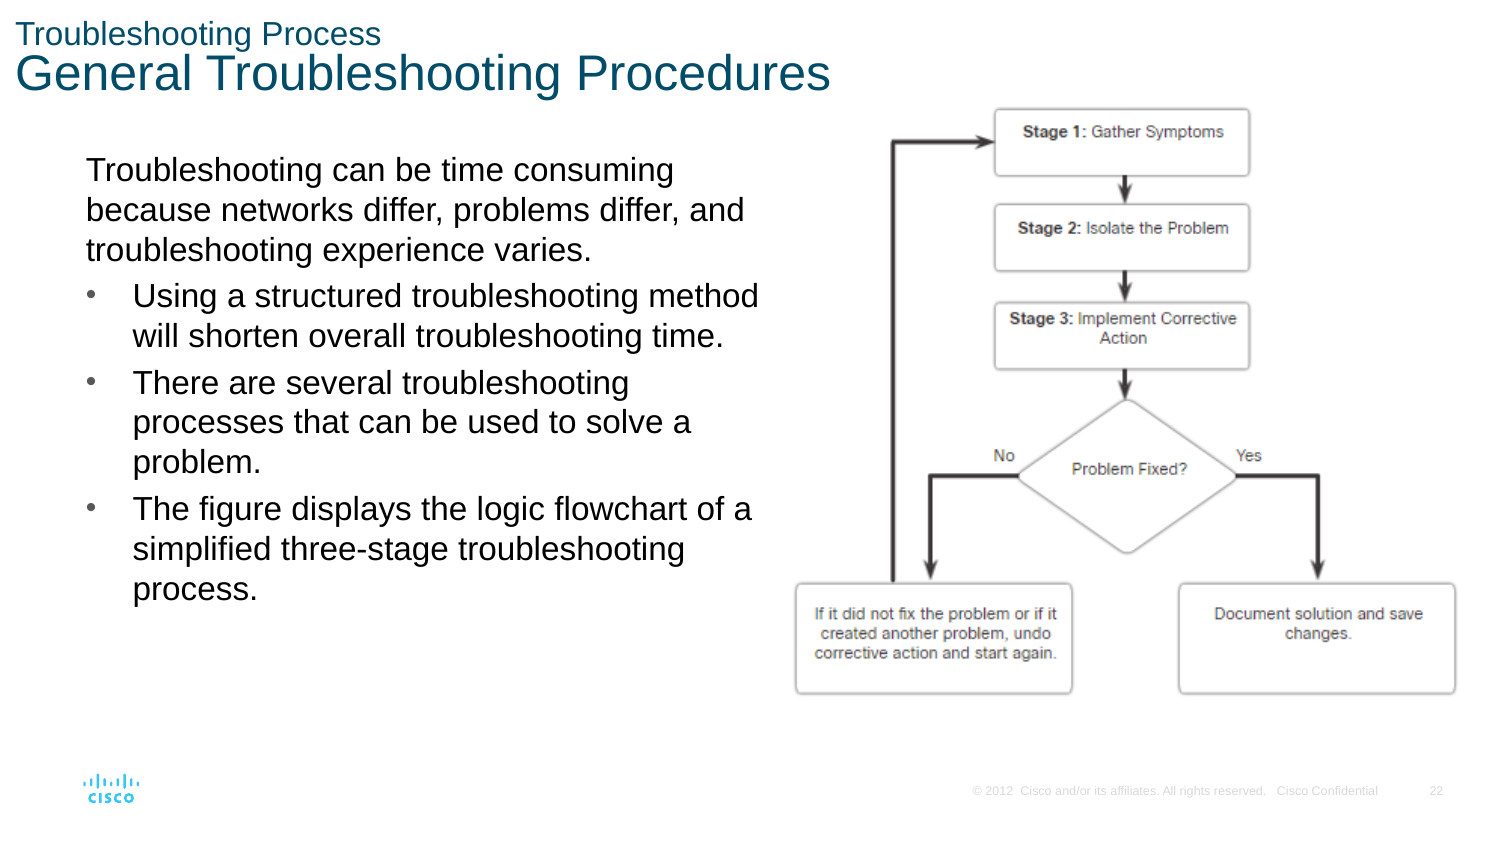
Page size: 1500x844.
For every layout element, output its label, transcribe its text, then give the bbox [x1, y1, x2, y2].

title Troubleshooting Process General Troubleshooting Procedures [0, 0, 1369, 121]
list Troubleshooting can be time consuming because networks differ, problems differ, and troubleshooting experience varies. Using a structured troubleshooting method will shorten overall troubleshooting time. There are several troubleshooting processes that can be used to solve a problem. The figure displays the logic flowchart of a simplified three-stage troubleshooting process. [70, 140, 780, 645]
picture [785, 106, 1462, 704]
